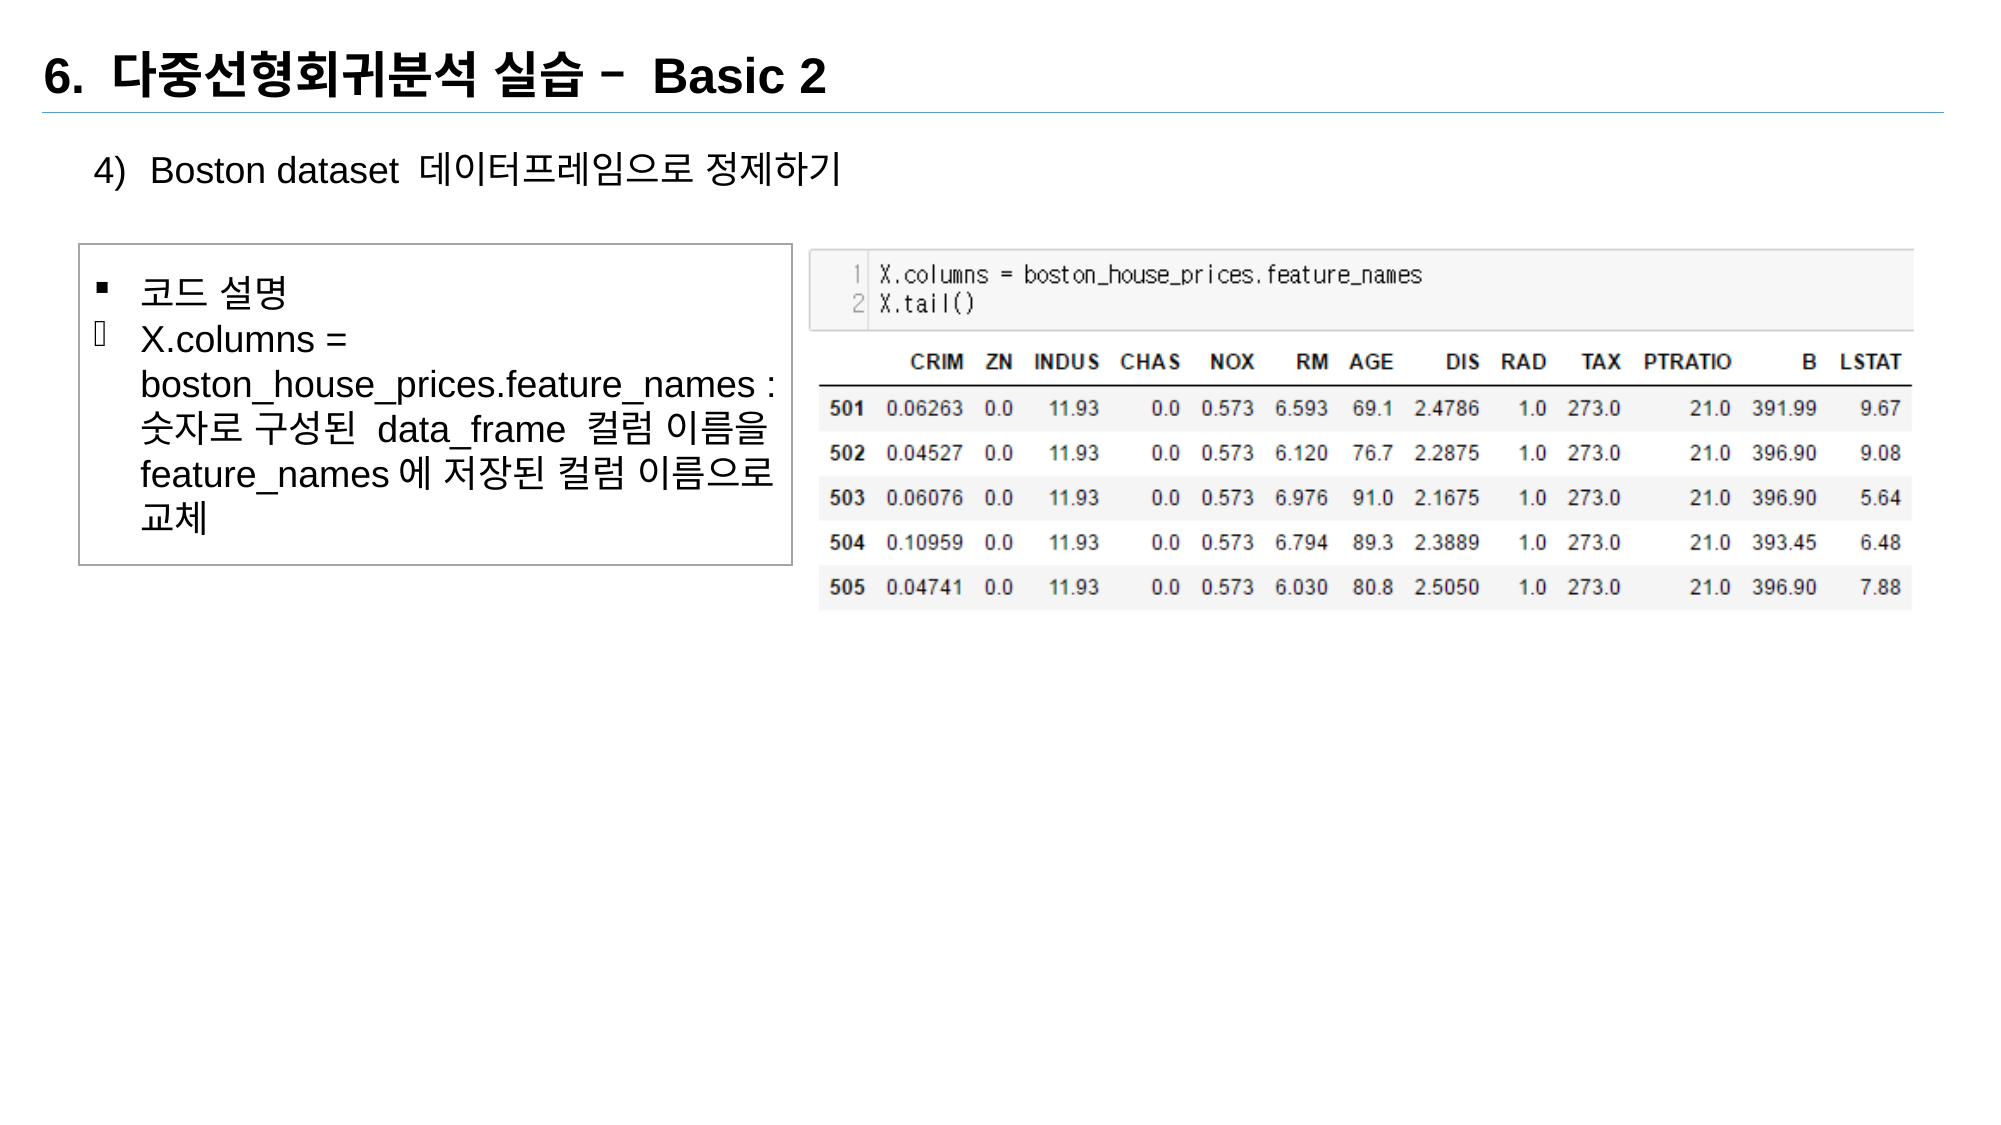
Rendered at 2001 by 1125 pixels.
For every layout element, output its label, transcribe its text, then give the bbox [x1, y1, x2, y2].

picture [804, 244, 1914, 620]
text_box Boston dataset 데이터프레임으로 정제하기 [78, 138, 1913, 198]
text_box 코드 설명 X.columns = boston_house_prices.feature_names : 숫자로 구성된 data_frame 컬럼 이름을 feature_names에 저장된 컬럼 이름으로 교체 [78, 243, 793, 566]
text_box 6. 다중선형회귀분석 실습 – Basic 2 [28, 36, 2000, 112]
